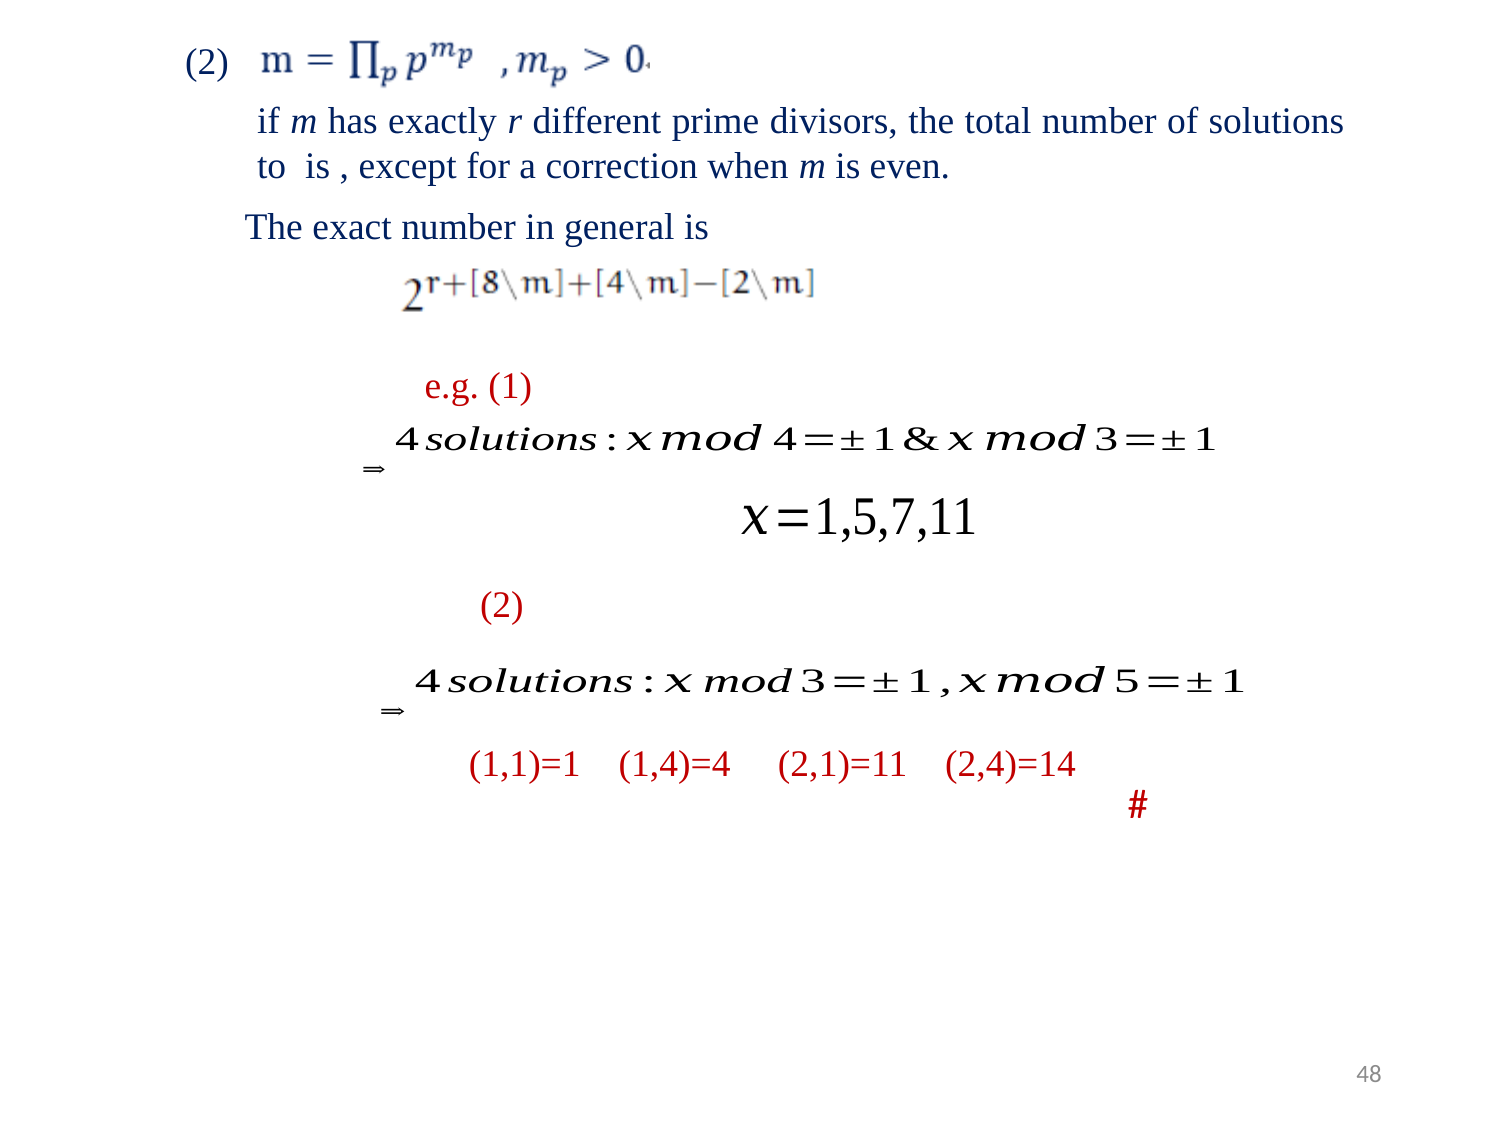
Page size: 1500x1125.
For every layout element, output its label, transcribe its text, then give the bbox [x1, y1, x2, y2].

slide_number 47 [1059, 1042, 1397, 1103]
text_box # [1113, 769, 1164, 835]
text_box The exact number in general is [104, 194, 725, 255]
picture [392, 255, 827, 324]
text_box (2) [170, 29, 253, 90]
picture [253, 24, 650, 96]
text_box (1,1)=1 (1,4)=4 (2,1)=11 (2,4)=14 [253, 731, 1152, 792]
